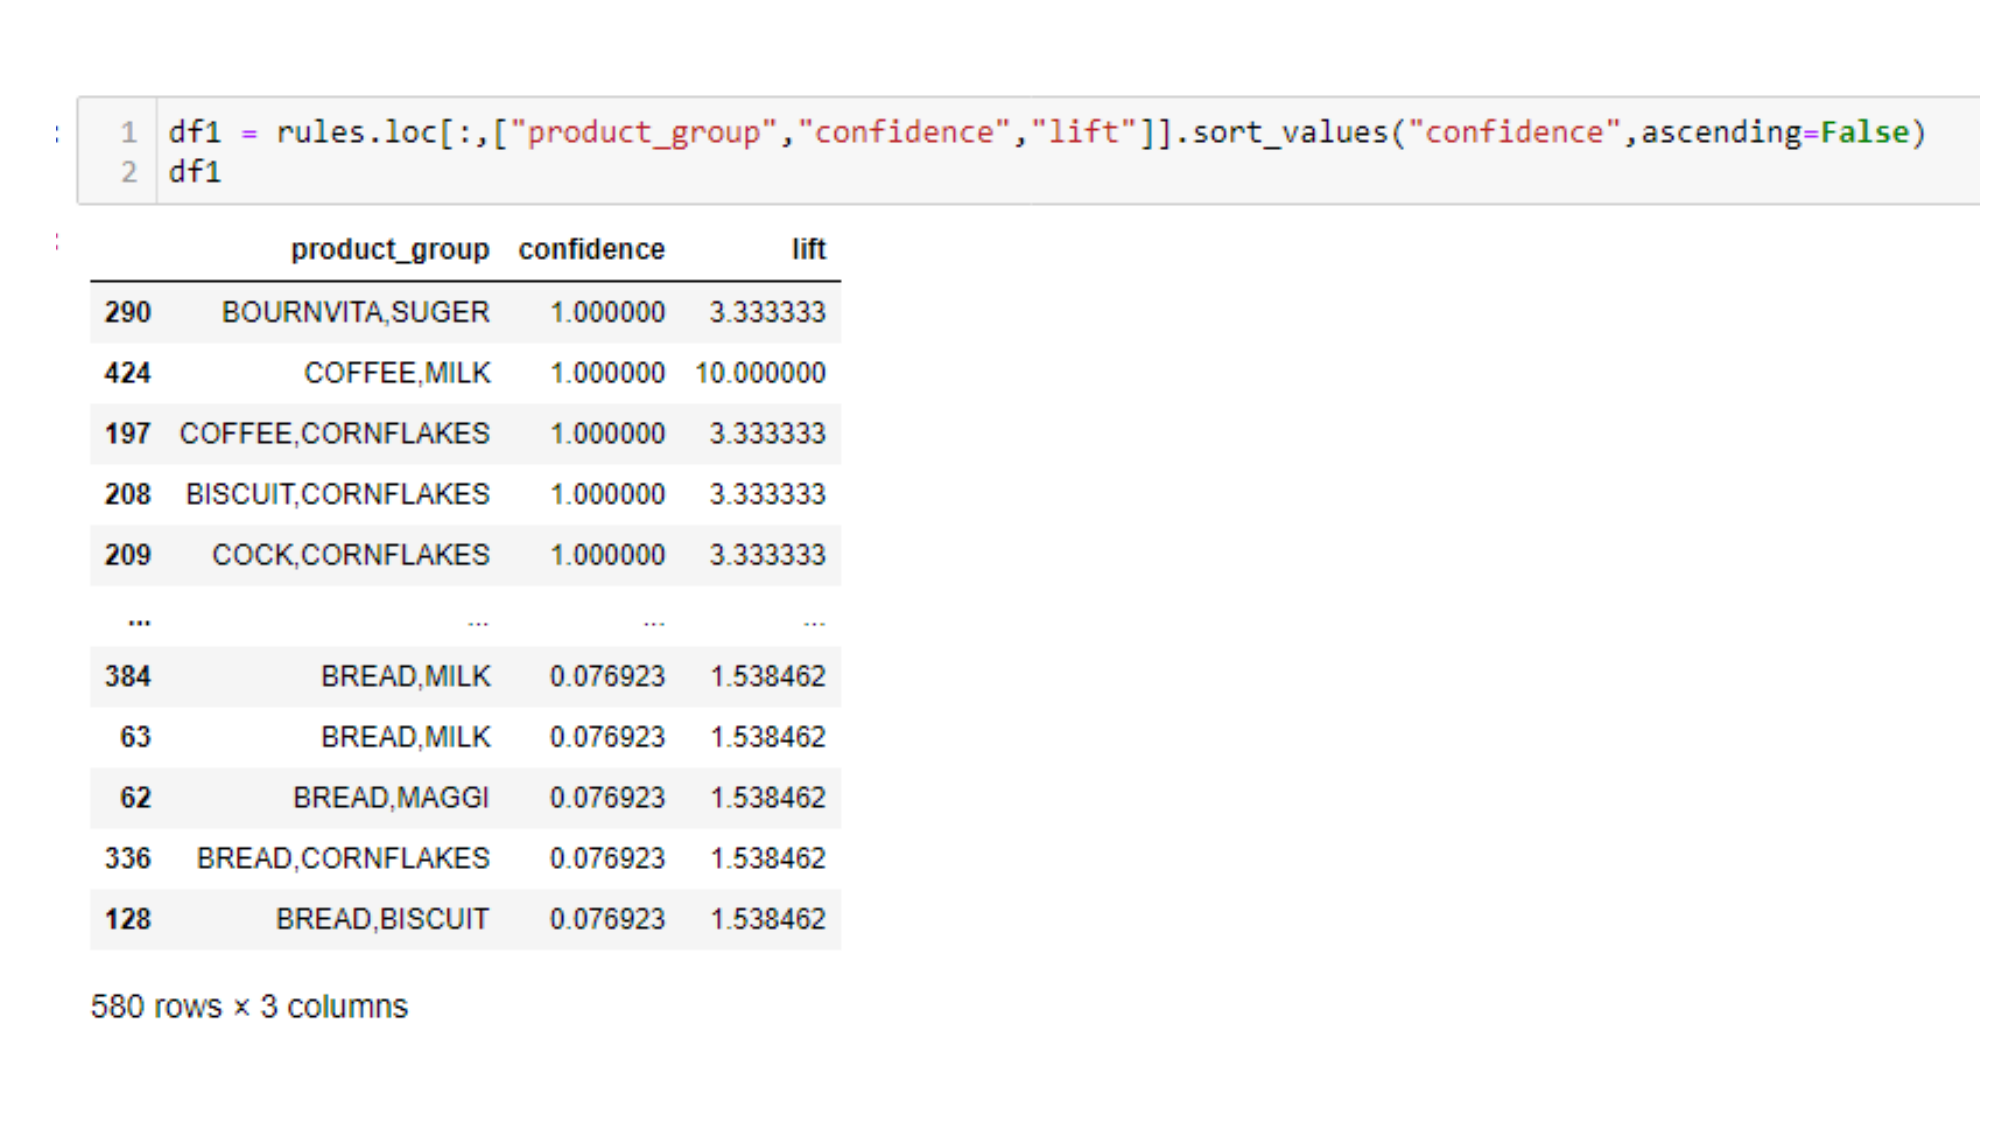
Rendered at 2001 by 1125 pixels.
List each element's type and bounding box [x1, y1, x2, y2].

picture [56, 66, 1980, 1059]
